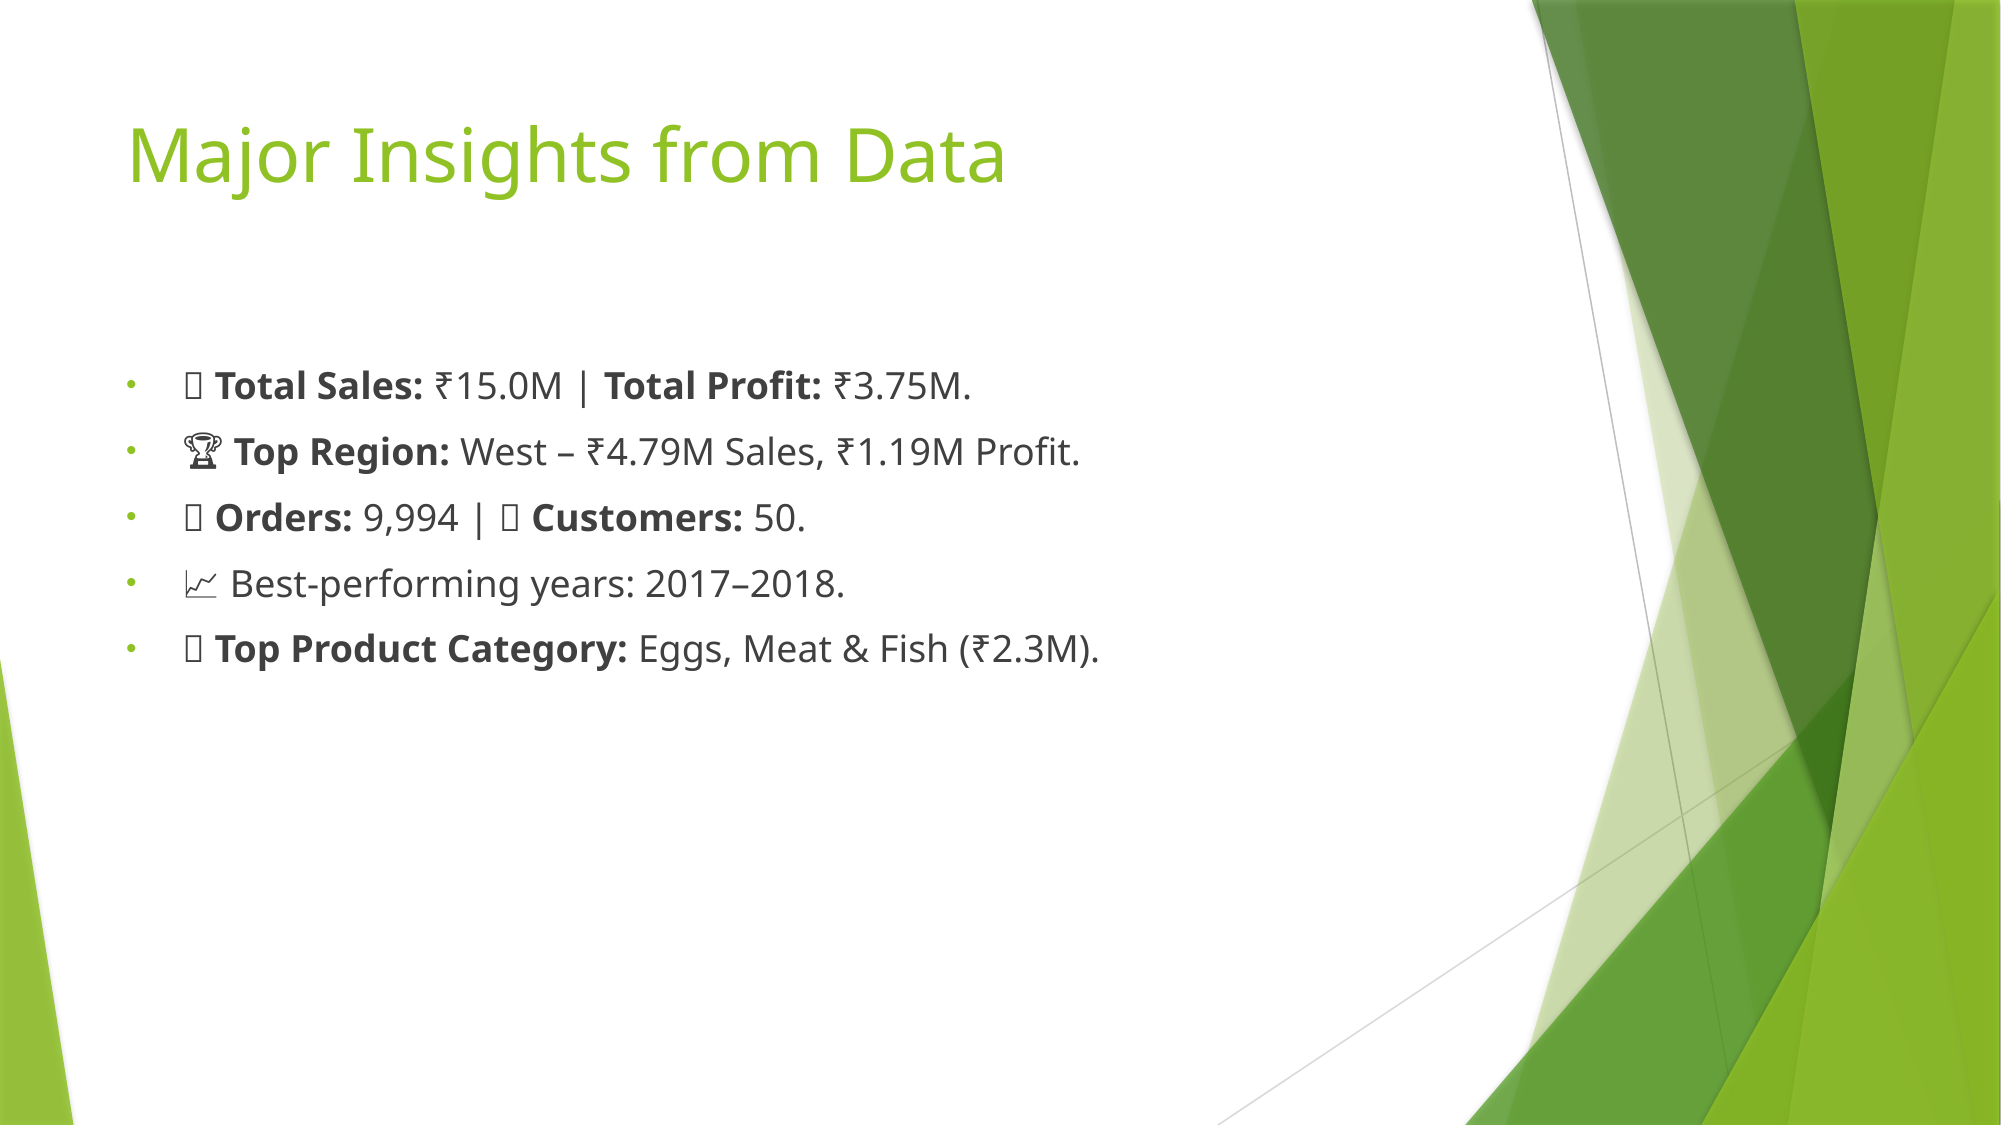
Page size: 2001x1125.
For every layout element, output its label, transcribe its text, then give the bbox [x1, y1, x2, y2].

list 💵 Total Sales: ₹15.0M | Total Profit: ₹3.75M. 🏆 Top Region: West – ₹4.79M Sales, ₹1.19M Profit. 🧾 Orders: 9,994 | 👥 Customers: 50. 📈 Best-performing years: 2017–2018. 🧃 Top Product Category: Eggs, Meat & Fish (₹2.3M). [111, 354, 1522, 992]
title Major Insights from Data [111, 99, 1522, 317]
